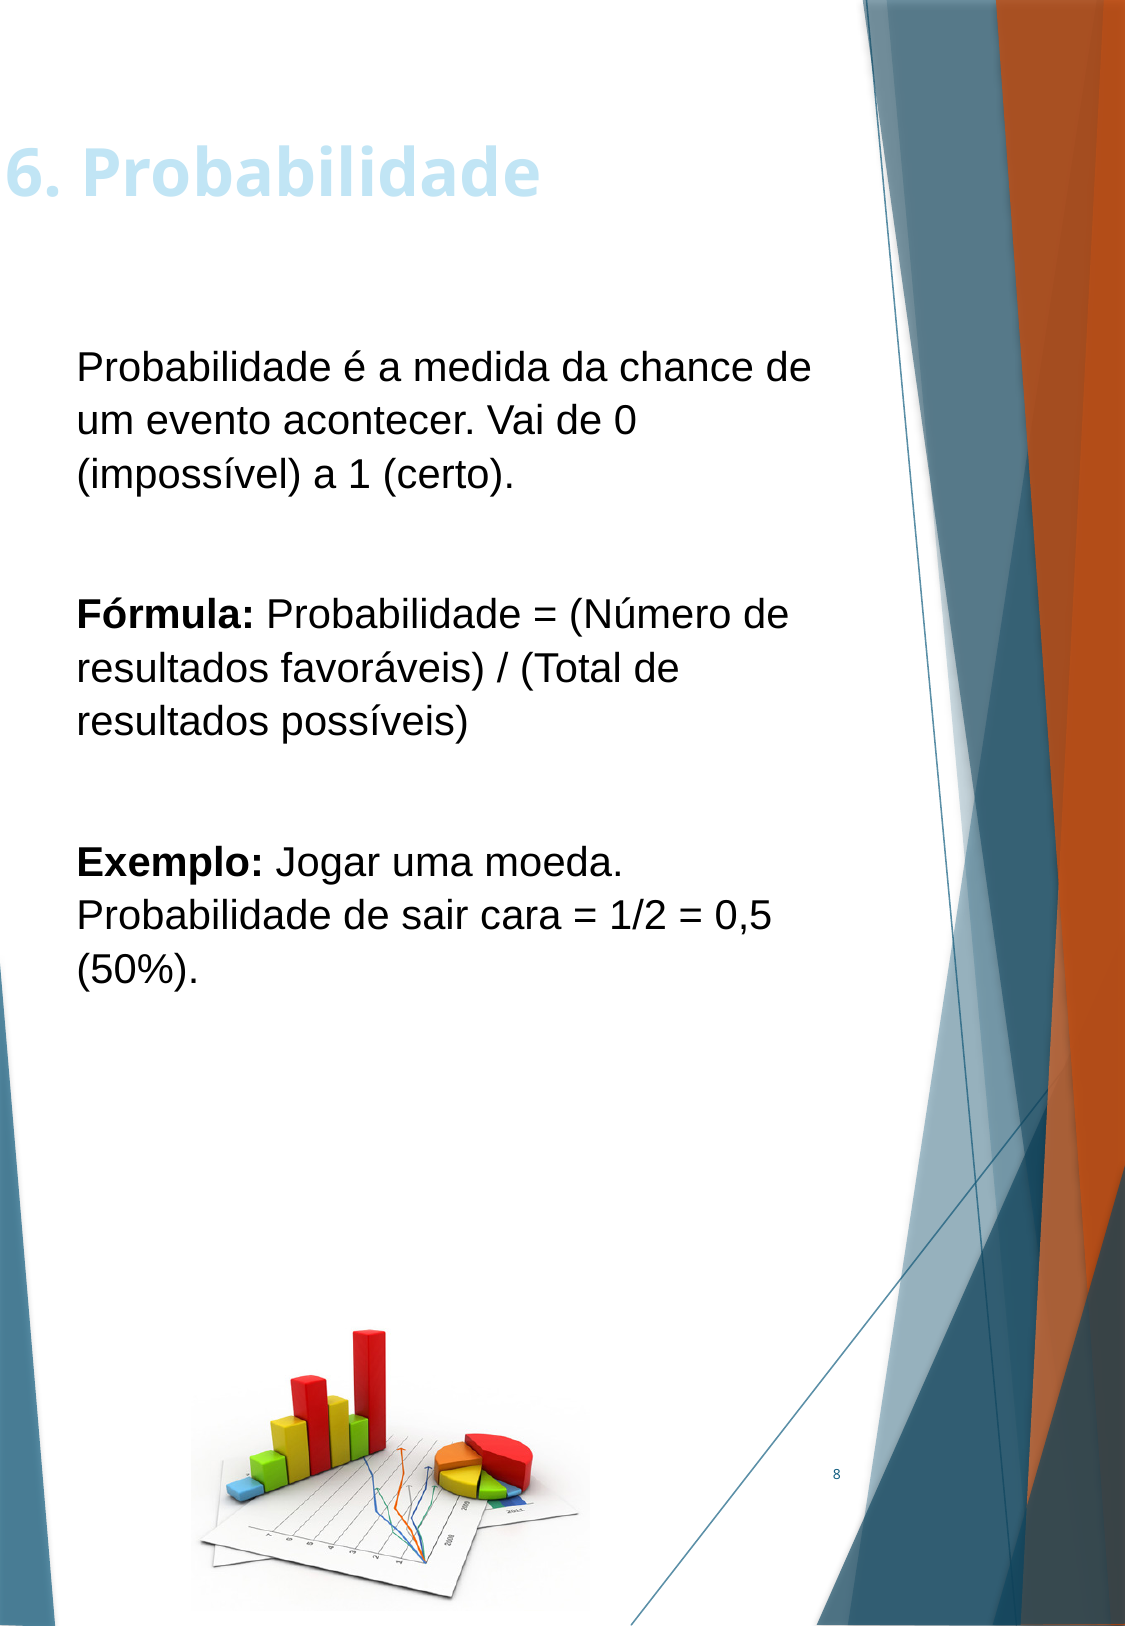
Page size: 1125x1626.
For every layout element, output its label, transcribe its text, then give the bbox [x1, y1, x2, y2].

text_box 6. Probabilidade [0, 122, 558, 218]
text_box Probabilidade é a medida da chance de um evento acontecer. Vai de 0 (impossível) a 1 (certo). Fórmula: Probabilidade = (Número de resultados favoráveis) / (Total de resultados possíveis) Exemplo: Jogar uma moeda. Probabilidade de sair cara = 1/2 = 0,5 (50%). [61, 328, 885, 999]
slide_number 8 [792, 1431, 856, 1518]
picture [191, 1320, 591, 1611]
